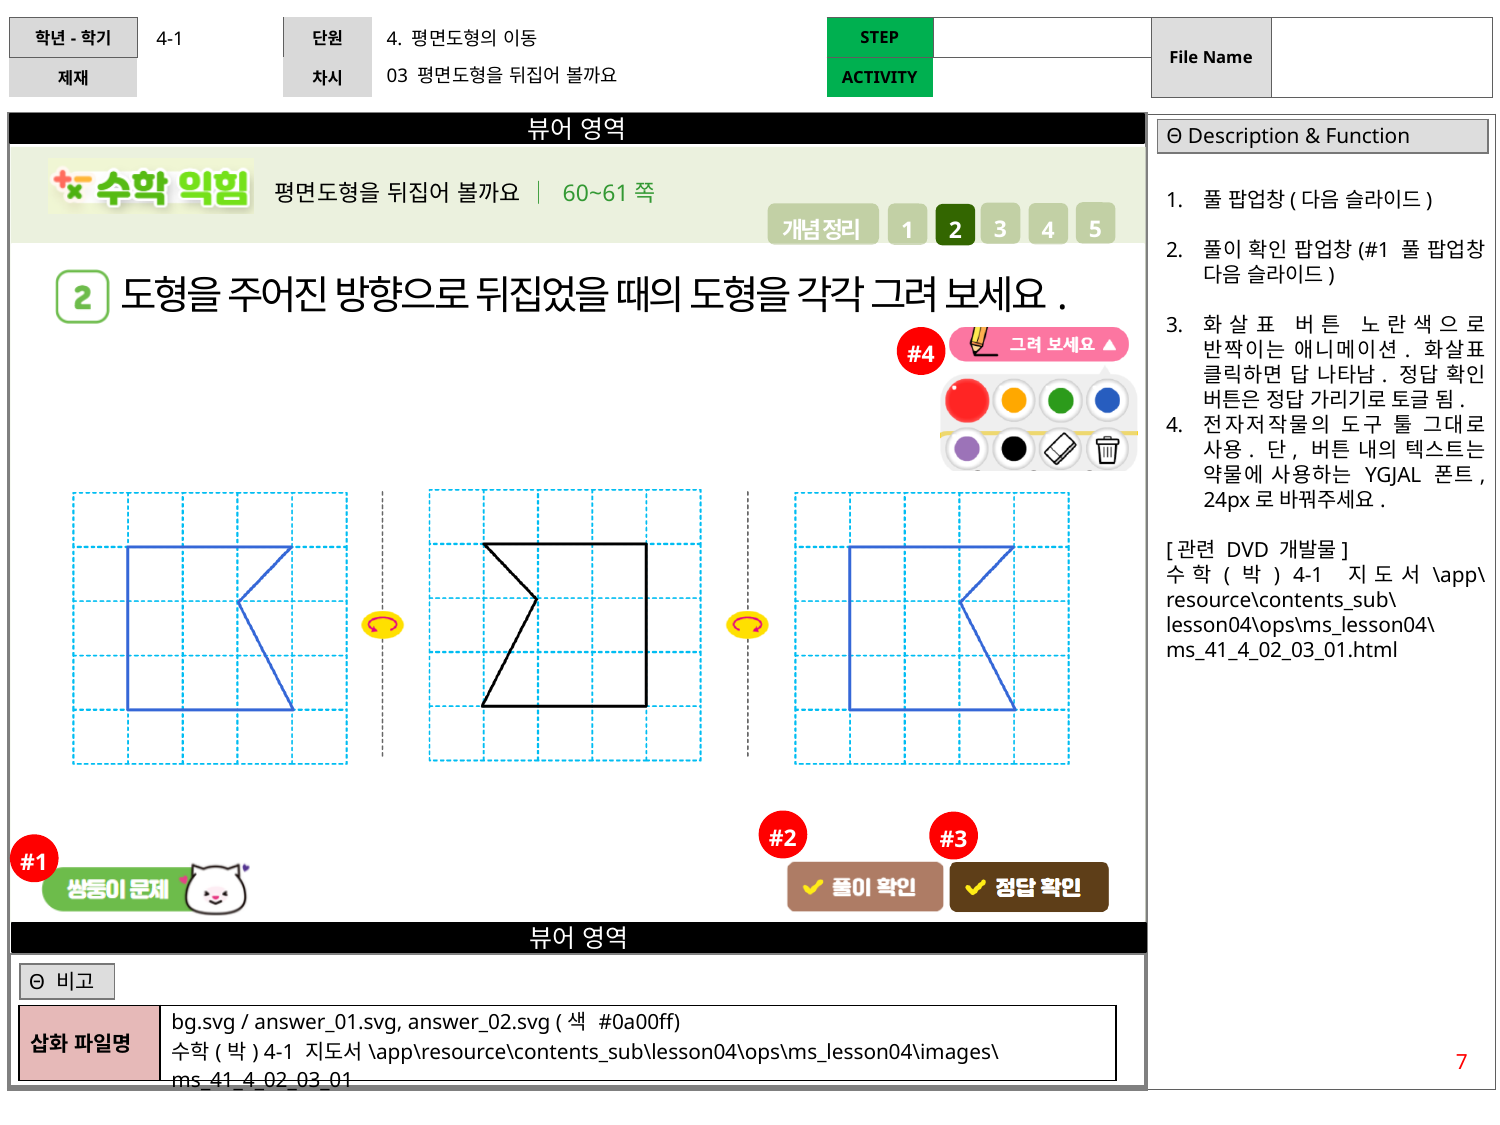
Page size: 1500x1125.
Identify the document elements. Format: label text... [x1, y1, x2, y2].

picture [39, 856, 255, 917]
table_header bg.svg / answer_01.svg, answer_02.svg (색 #0a00ff) 수학(박) 4-1 지도서\app\resource\contents_sub\lesson04\ops\ms_lesson04\images\ms_41_4_02_03_01 [161, 1006, 1115, 1080]
text_box 평면도형을 뒤집어 볼까요 │ 60~61쪽 [259, 171, 808, 214]
text_box 4 [1029, 194, 1075, 250]
table_header 삽화 파일명 [20, 1006, 159, 1080]
picture [948, 858, 1111, 913]
picture [48, 158, 254, 214]
text_box 2 [936, 194, 981, 251]
text_box 3 [979, 193, 1029, 250]
text_box 풀 팝업창(다음 슬라이드) 풀이 확인 팝업창(#1 풀 팝업창 다음 슬라이드) 화살표 버튼 노란색으로 반짝이는 애니메이션. 화살표 클릭하면 답 나타남. 정답 확인 버튼은 정답 가리기로 토글 됨. 전자저작물의 도구 툴 그대로 사용. 단, 버튼 내의 텍스트는 약물에 사용하는 YGJAL 폰트, 24px로 바꿔주세요. [관련 DVD 개발물] 수학(박) 4-1 지도서\app\resource\contents_sub\lesson04\ops\ms_lesson04\ms_41_4_02_03_01.html [1151, 179, 1500, 719]
text_box 개념 정리 [767, 194, 886, 251]
picture [784, 858, 944, 913]
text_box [60, 473, 1082, 776]
table_header Θ Description & Function [1158, 120, 1487, 152]
text_box 03 평면도형을 뒤집어 볼까요 [371, 55, 733, 96]
text_box 도형을 주어진 방향으로 뒤집었을 때의 도형을 각각 그려 보세요. [109, 263, 1109, 326]
text_box 5 [1074, 193, 1122, 250]
text_box #2 [756, 808, 810, 861]
text_box 4-1 [141, 18, 284, 55]
text_box #3 [927, 809, 981, 858]
text_box 1 [886, 194, 936, 251]
text_box #4 [894, 324, 935, 378]
picture [940, 320, 1138, 471]
text_box 4. 평면도형의 이동 [371, 18, 620, 55]
picture [52, 265, 112, 327]
text_box #1 [7, 832, 61, 885]
